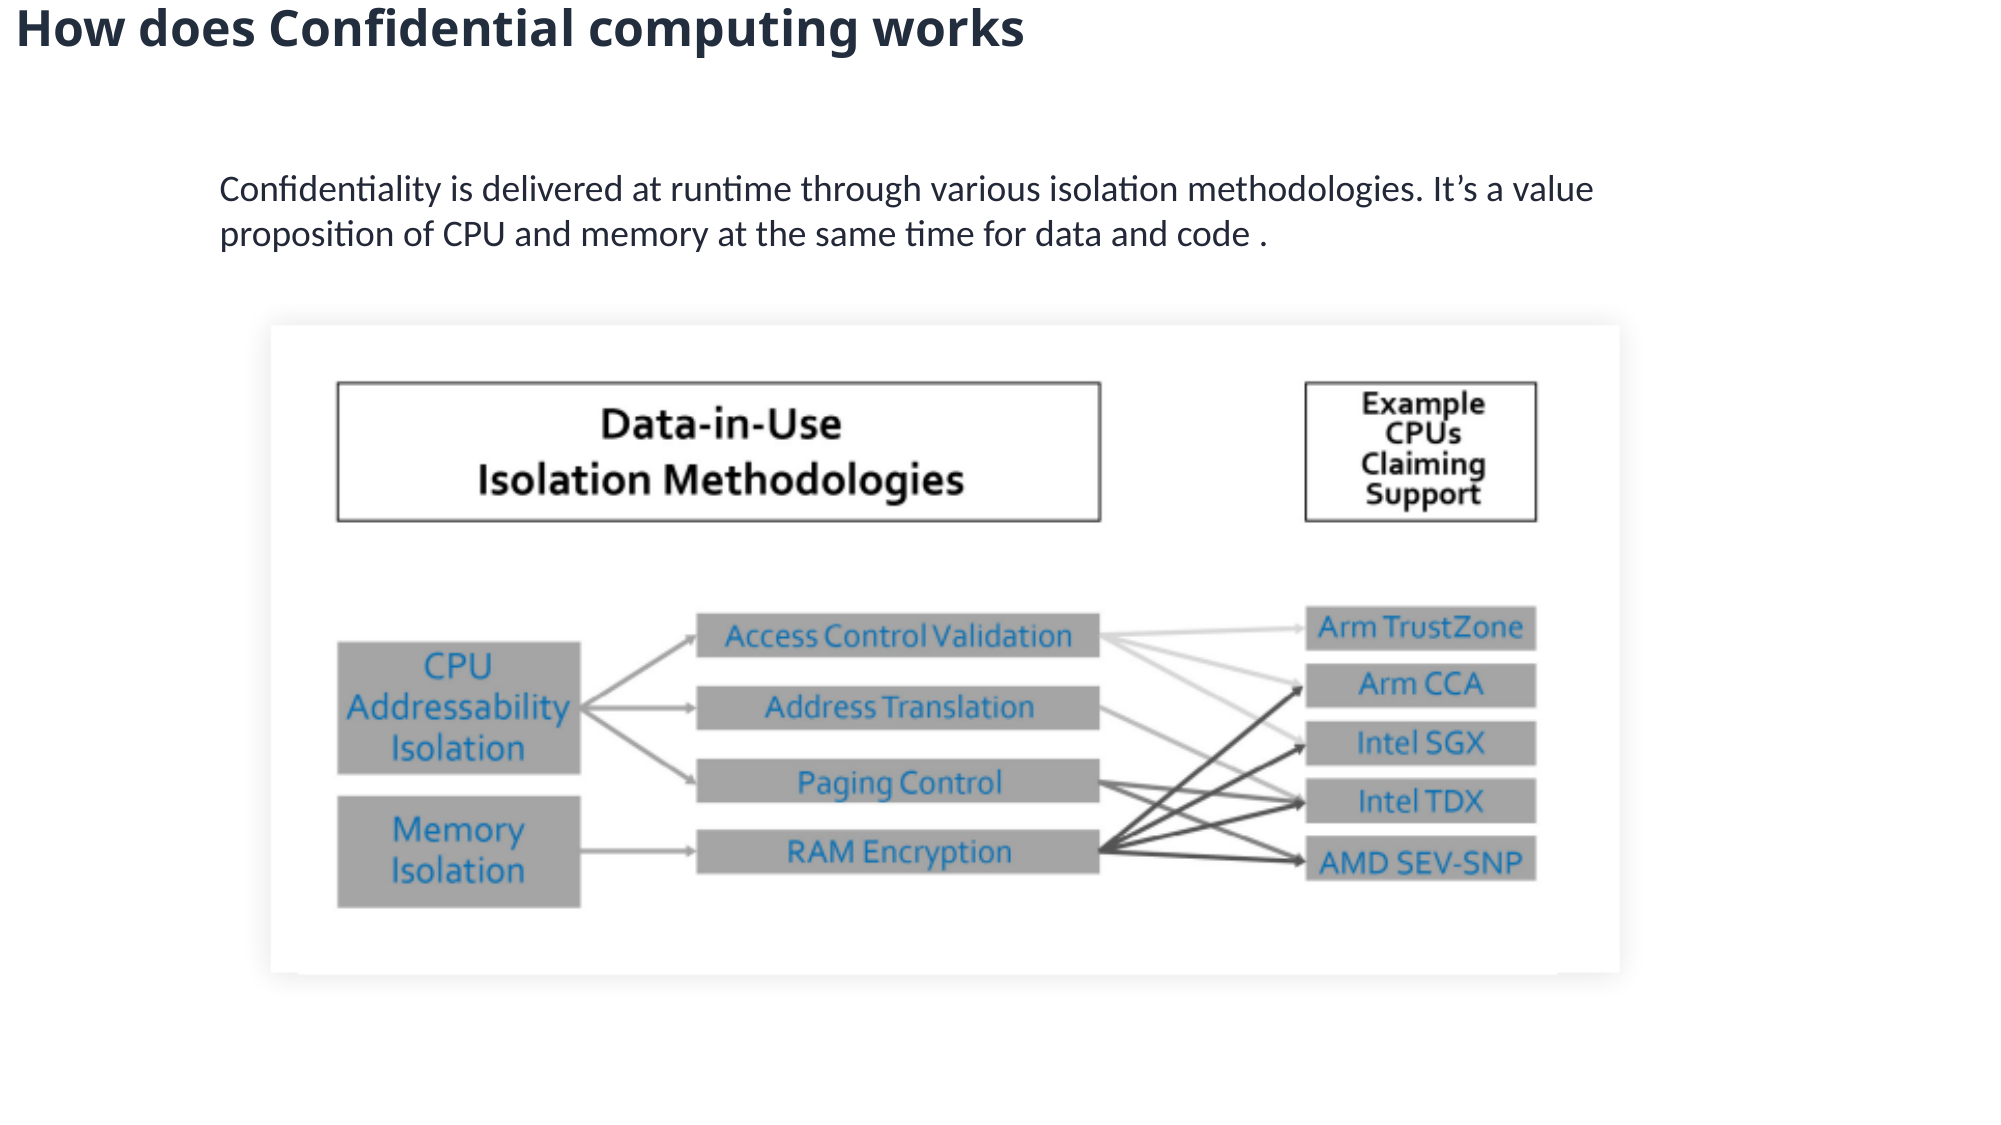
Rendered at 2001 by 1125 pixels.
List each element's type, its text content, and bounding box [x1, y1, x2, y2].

picture [232, 303, 1643, 998]
title How does Confidential computing works [0, 0, 1761, 61]
text_box Confidentiality is delivered at runtime through various isolation methodologies. It’s a value proposition of CPU and memory at the same time for data and code . [204, 133, 1616, 262]
